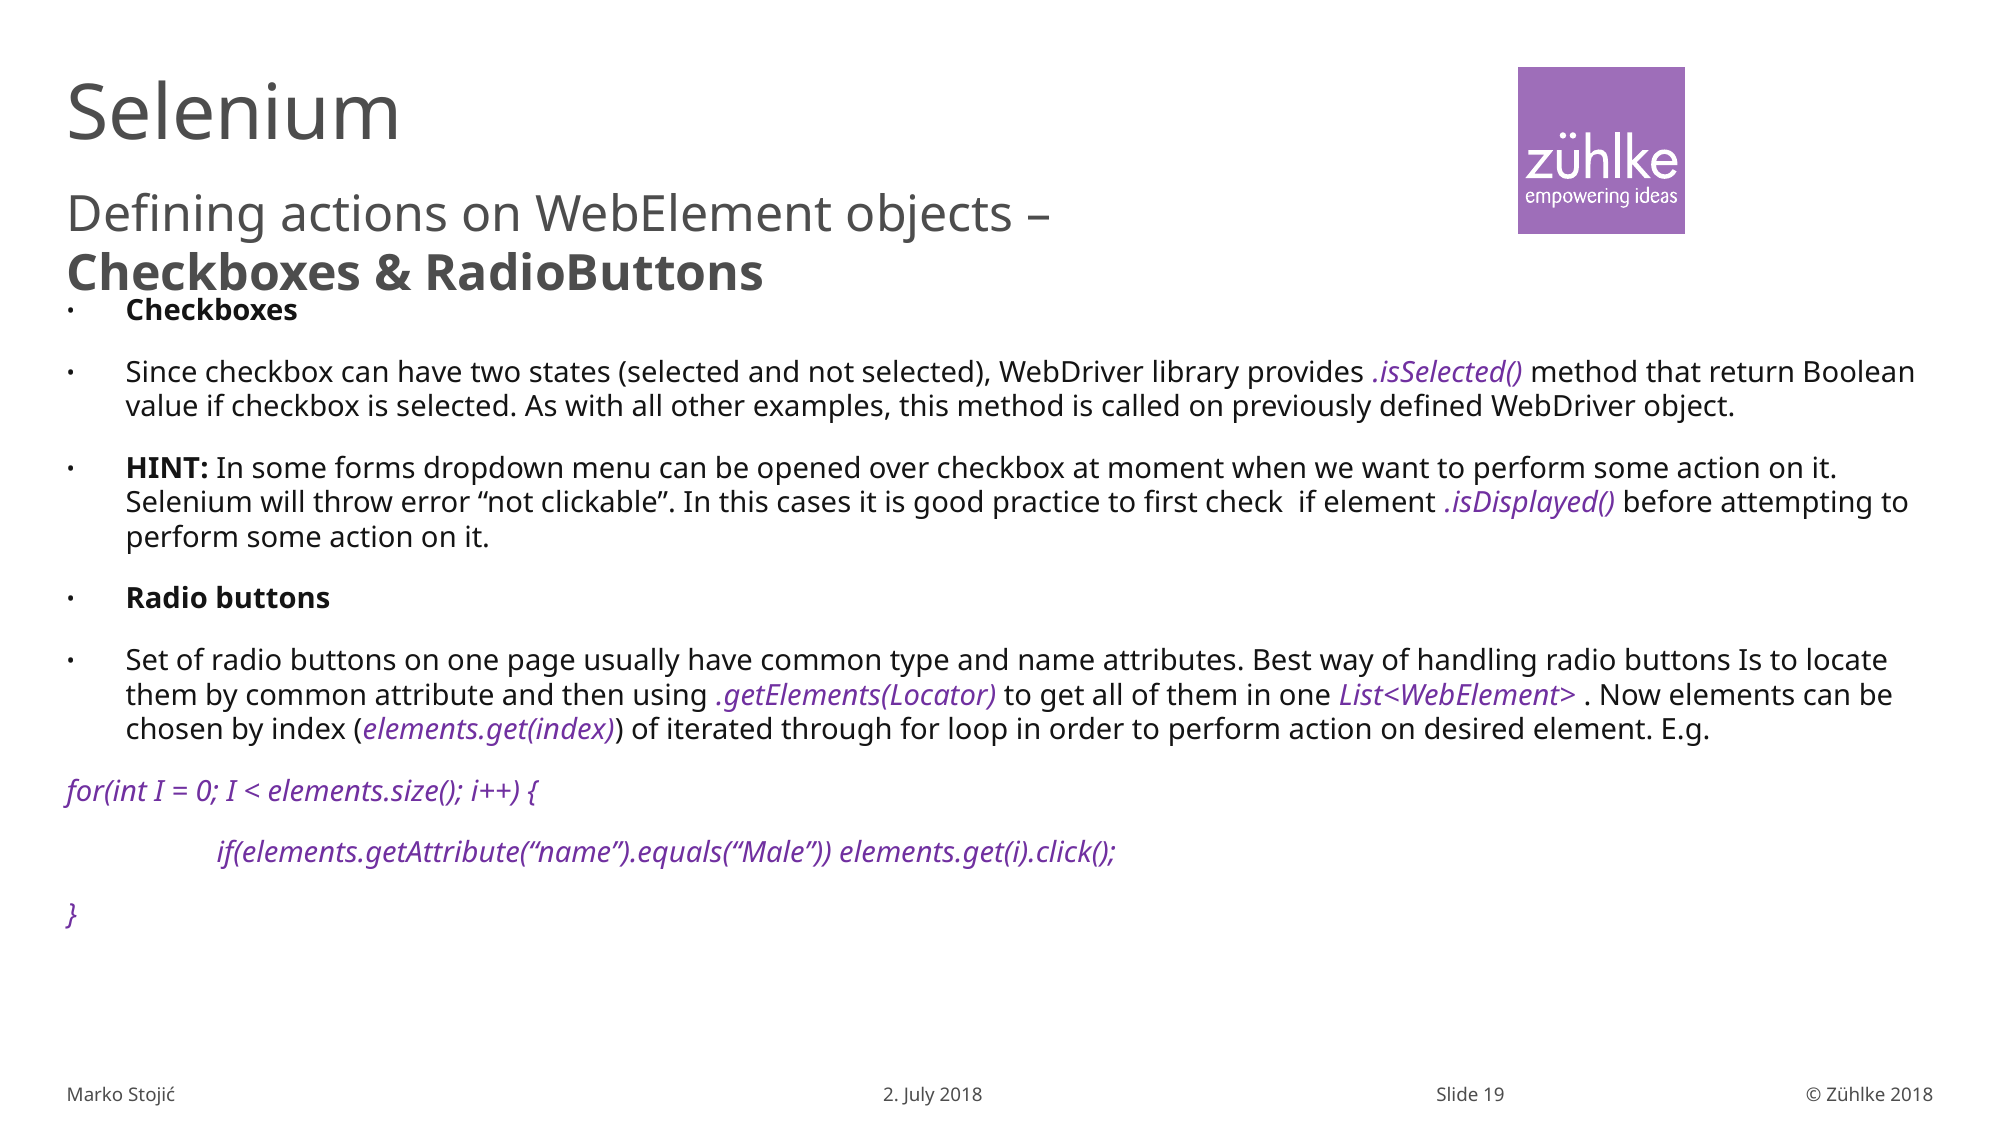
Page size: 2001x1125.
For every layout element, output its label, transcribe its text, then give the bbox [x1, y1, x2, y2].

list Checkboxes Since checkbox can have two states (selected and not selected), WebDriver library provides .isSelected() method that return Boolean value if checkbox is selected. As with all other examples, this method is called on previously defined WebDriver object. HINT: In some forms dropdown menu can be opened over checkbox at moment when we want to perform some action on it. Selenium will throw error “not clickable”. In this cases it is good practice to first check if element .isDisplayed() before attempting to perform some action on it. Radio buttons Set of radio buttons on one page usually have common type and name attributes. Best way of handling radio buttons Is to locate them by common attribute and then using .getElements(Locator) to get all of them in one List<WebElement> . Now elements can be chosen by index (elements.get(index)) of iterated through for loop in order to perform action on desired element. E.g. for(int I = 0; I < elements.size(); i++) { if(elements.getAttribute(“name”).equals(“Male”)) elements.get(i).click(); } [66, 293, 1934, 1059]
title Selenium [66, 66, 1346, 177]
list Defining actions on WebElement objects – Checkboxes & RadioButtons [66, 184, 1346, 245]
